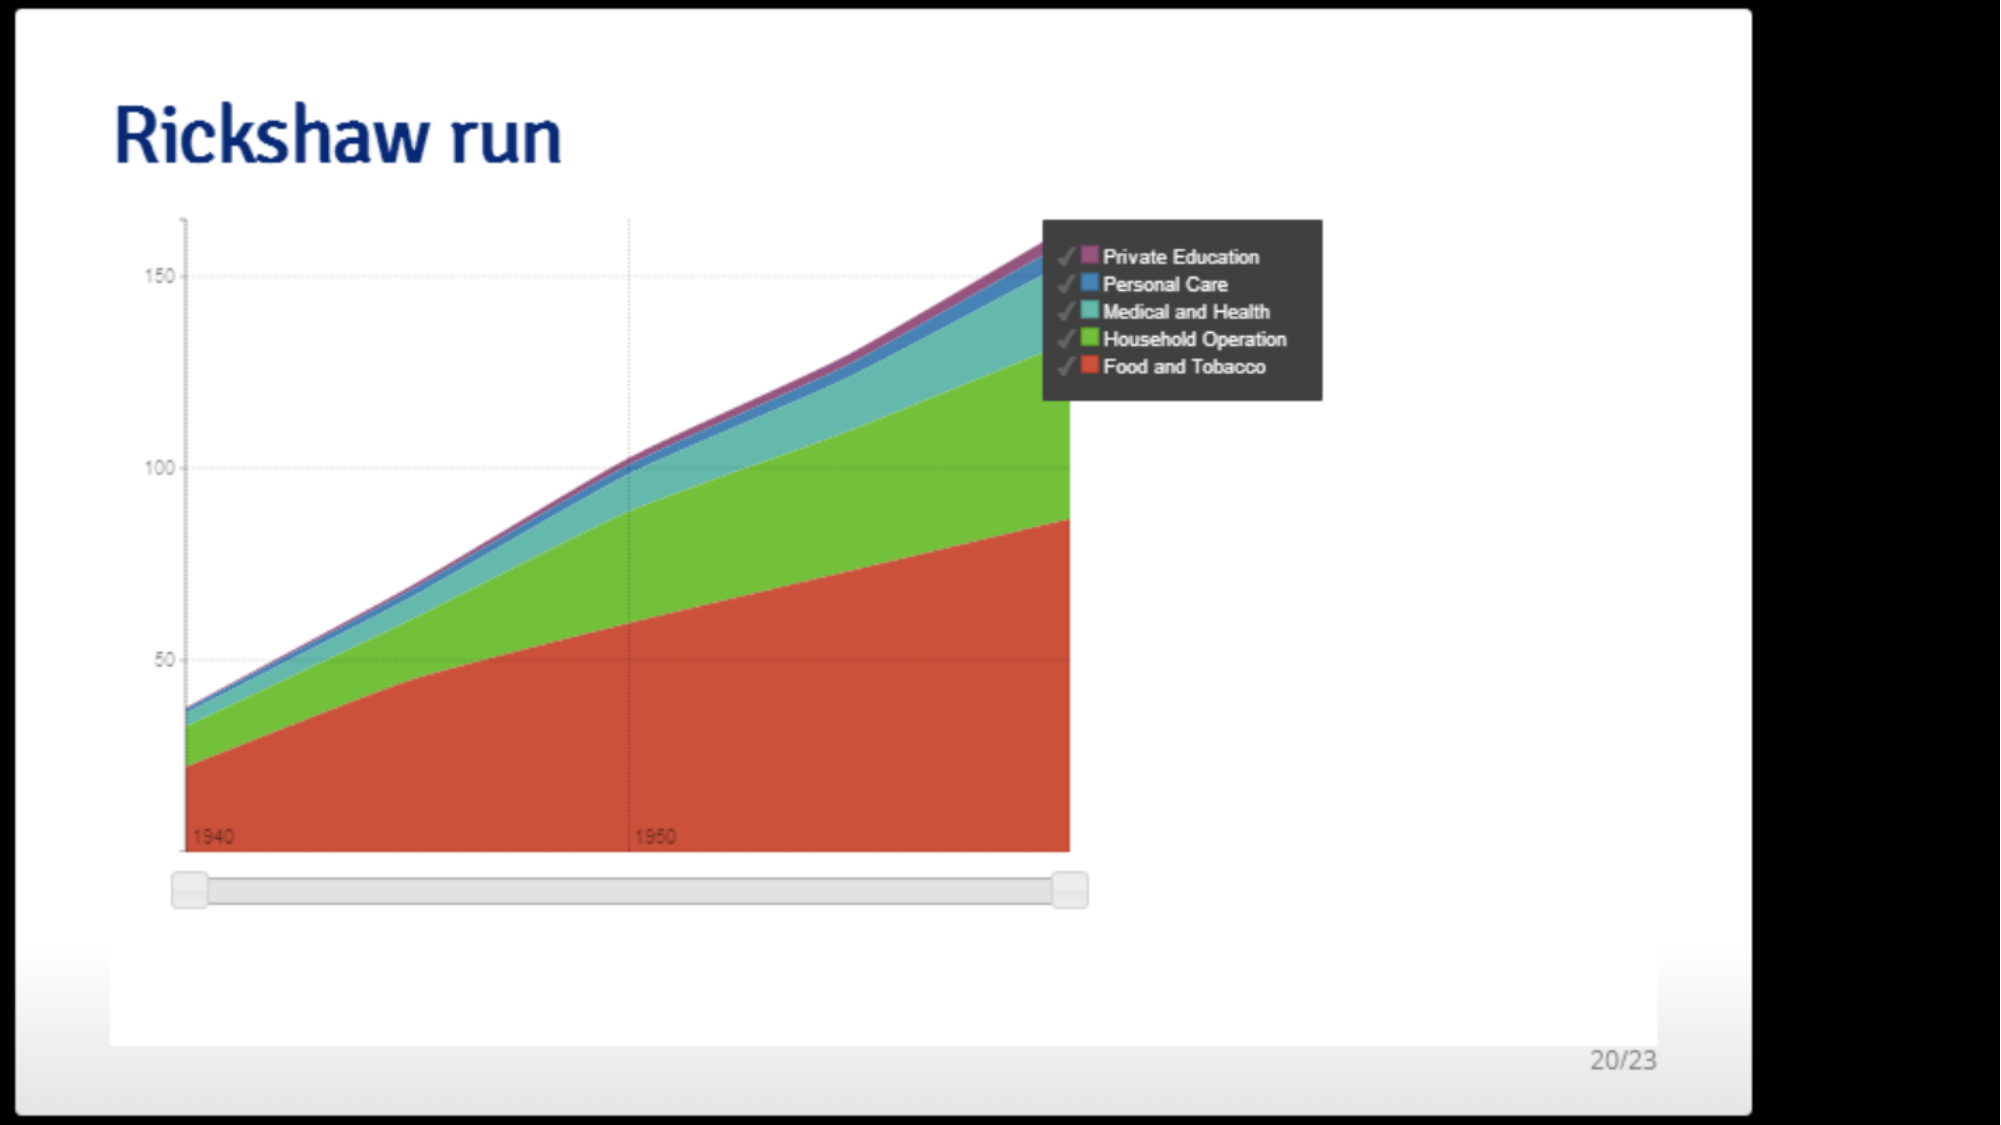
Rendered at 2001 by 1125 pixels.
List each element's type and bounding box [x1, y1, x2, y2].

picture [0, 0, 1767, 1125]
